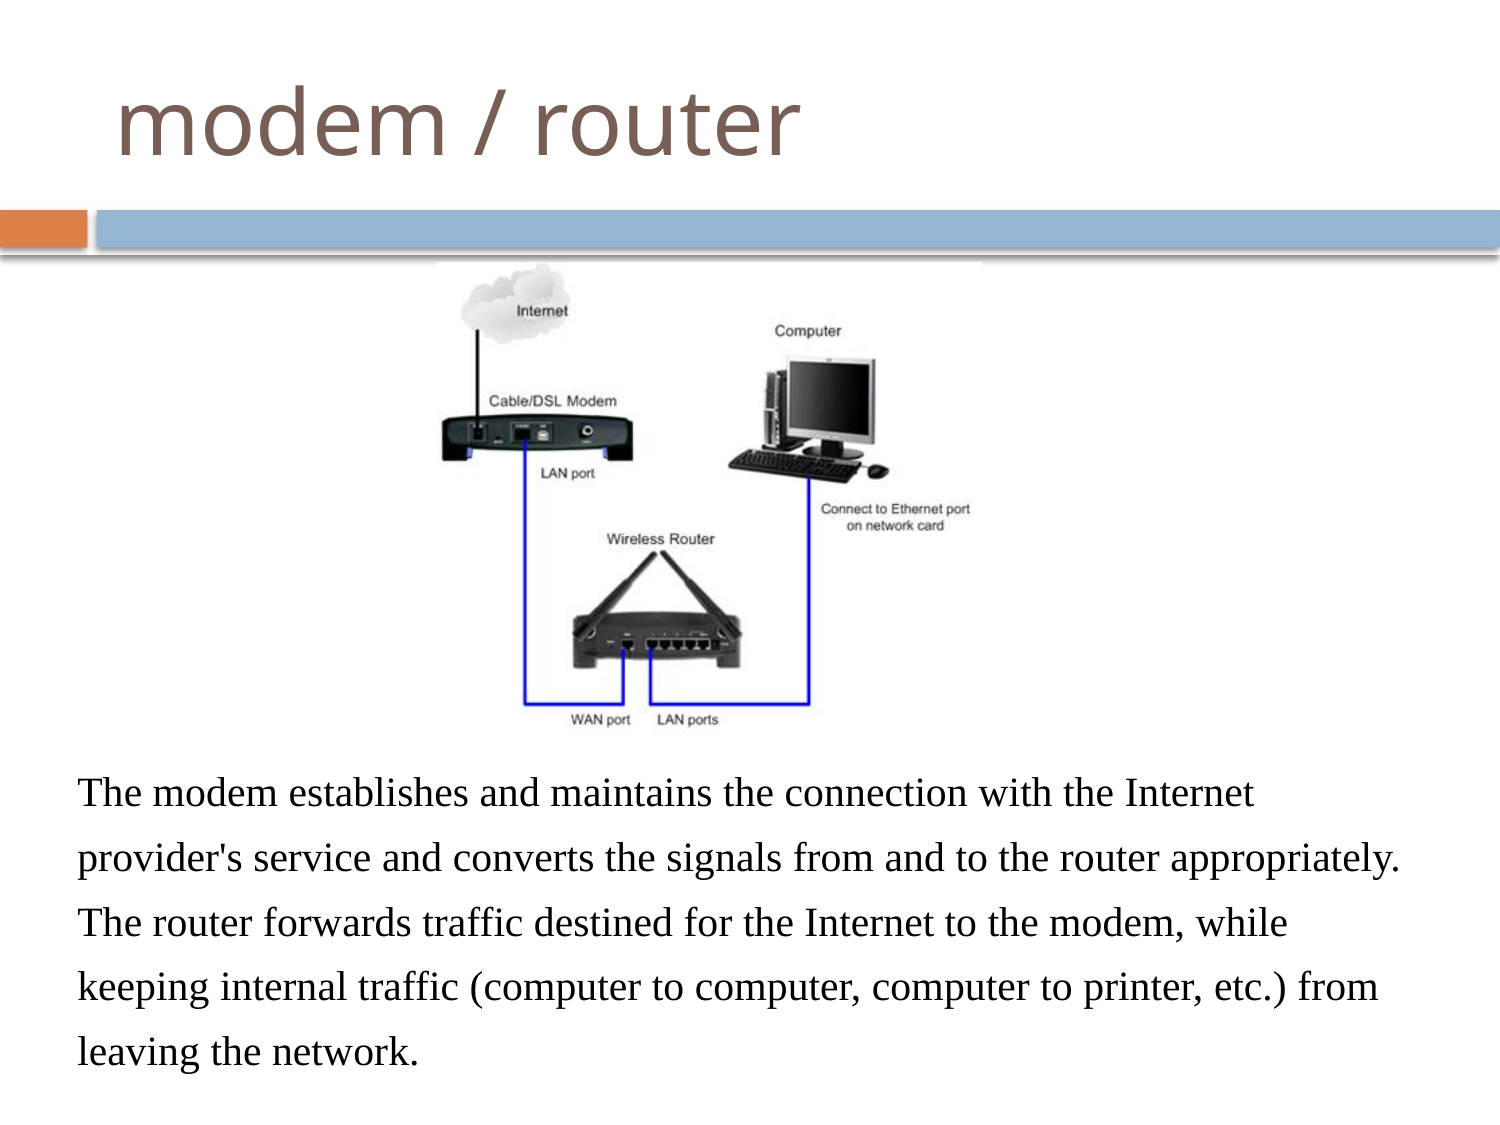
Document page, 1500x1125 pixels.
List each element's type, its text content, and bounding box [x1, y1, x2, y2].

list The modem establishes and maintains the connection with the Internet provider's service and converts the signals from and to the router appropriately. The router forwards traffic destined for the Internet to the modem, while keeping internal traffic (computer to computer, computer to printer, etc.) from leaving the network. [62, 757, 1500, 1125]
picture [437, 262, 982, 738]
title modem / router [99, 37, 1438, 200]
